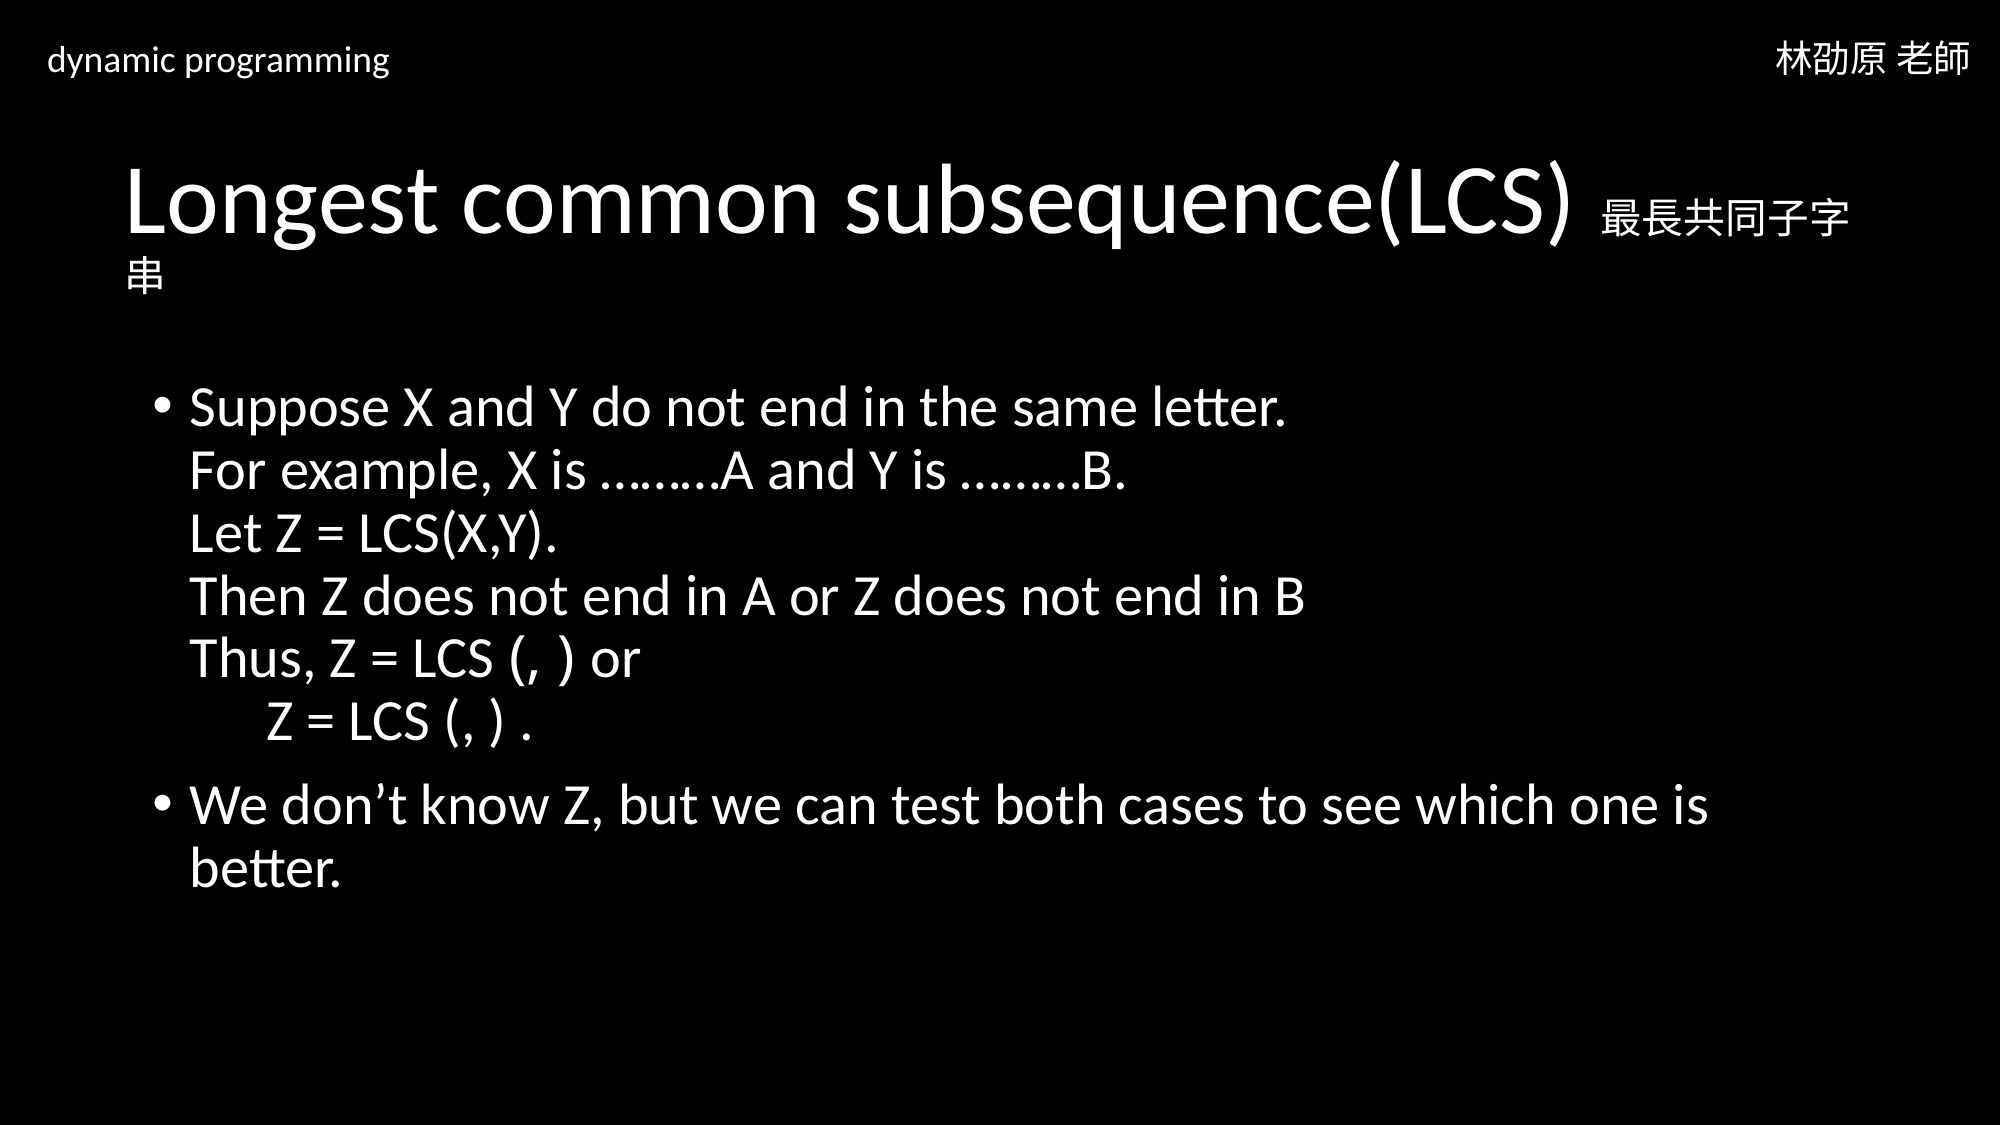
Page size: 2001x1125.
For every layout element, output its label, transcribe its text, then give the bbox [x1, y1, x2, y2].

title Longest common subsequence(LCS)最長共同子字串 [109, 114, 1905, 333]
text_box 林劭原 老師 [1760, 27, 1987, 87]
text_box dynamic programming [32, 27, 406, 87]
